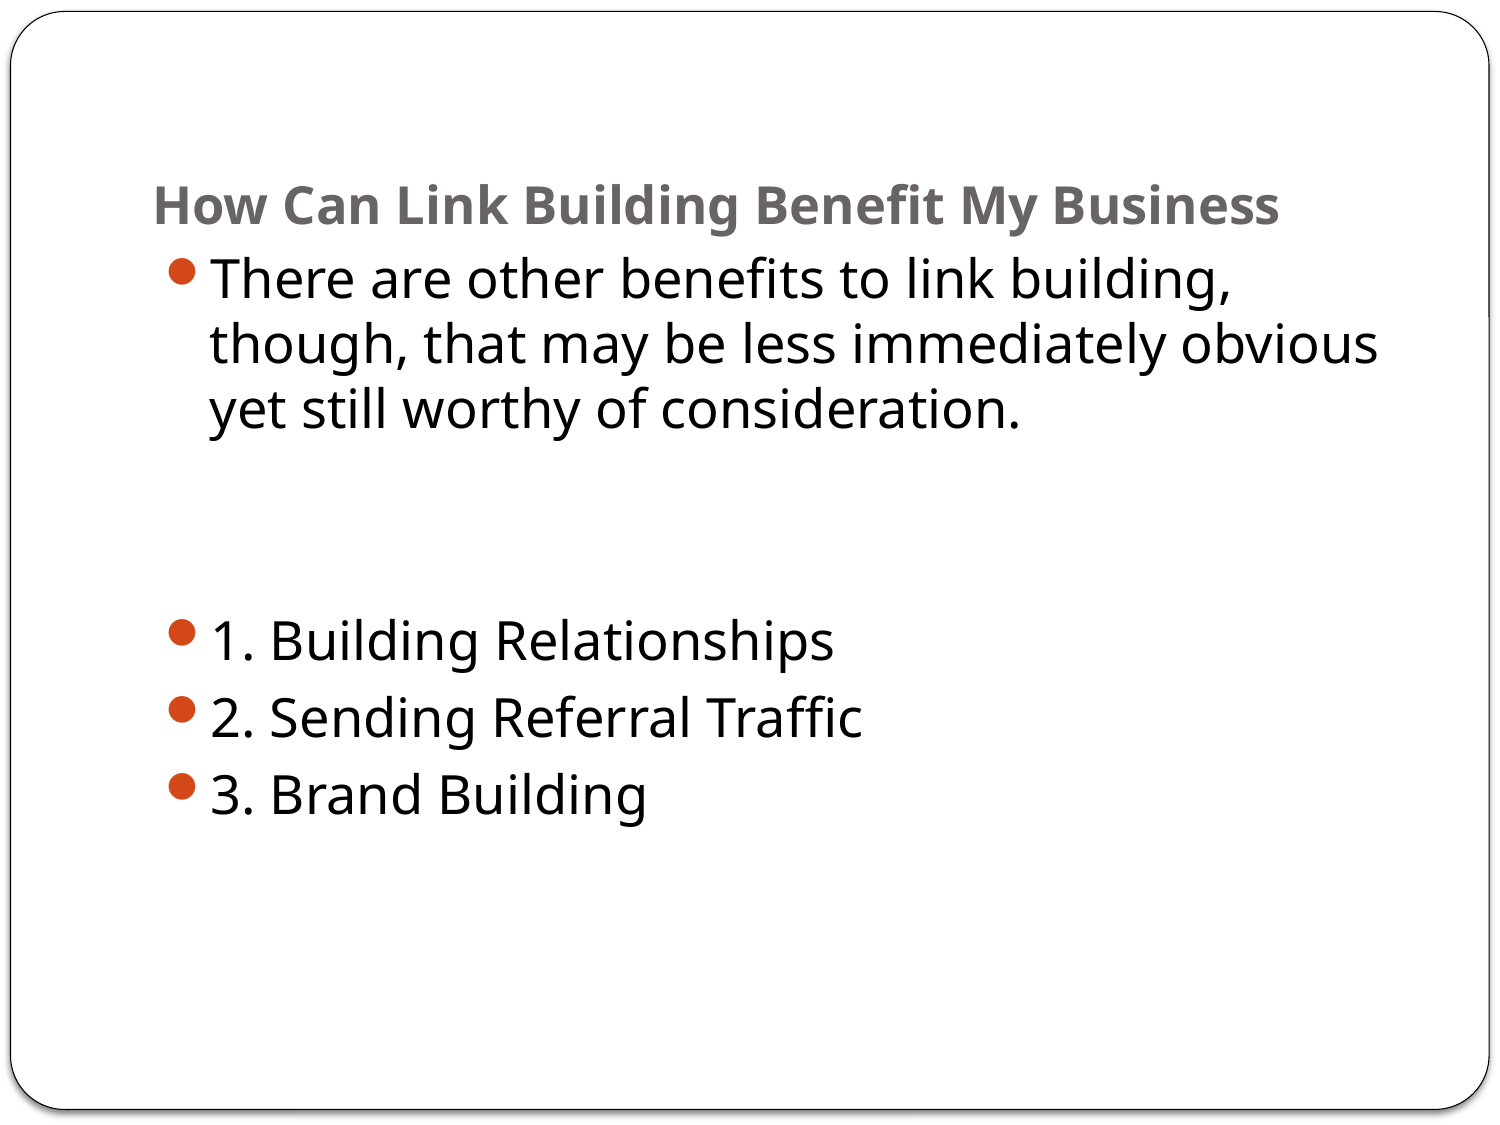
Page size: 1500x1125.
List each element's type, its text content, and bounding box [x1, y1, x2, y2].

list There are other benefits to link building, though, that may be less immediately obvious yet still worthy of consideration. 1. Building Relationships 2. Sending Referral Traffic 3. Brand Building [150, 237, 1425, 988]
title How Can Link Building Benefit My Business [137, 125, 1413, 313]
